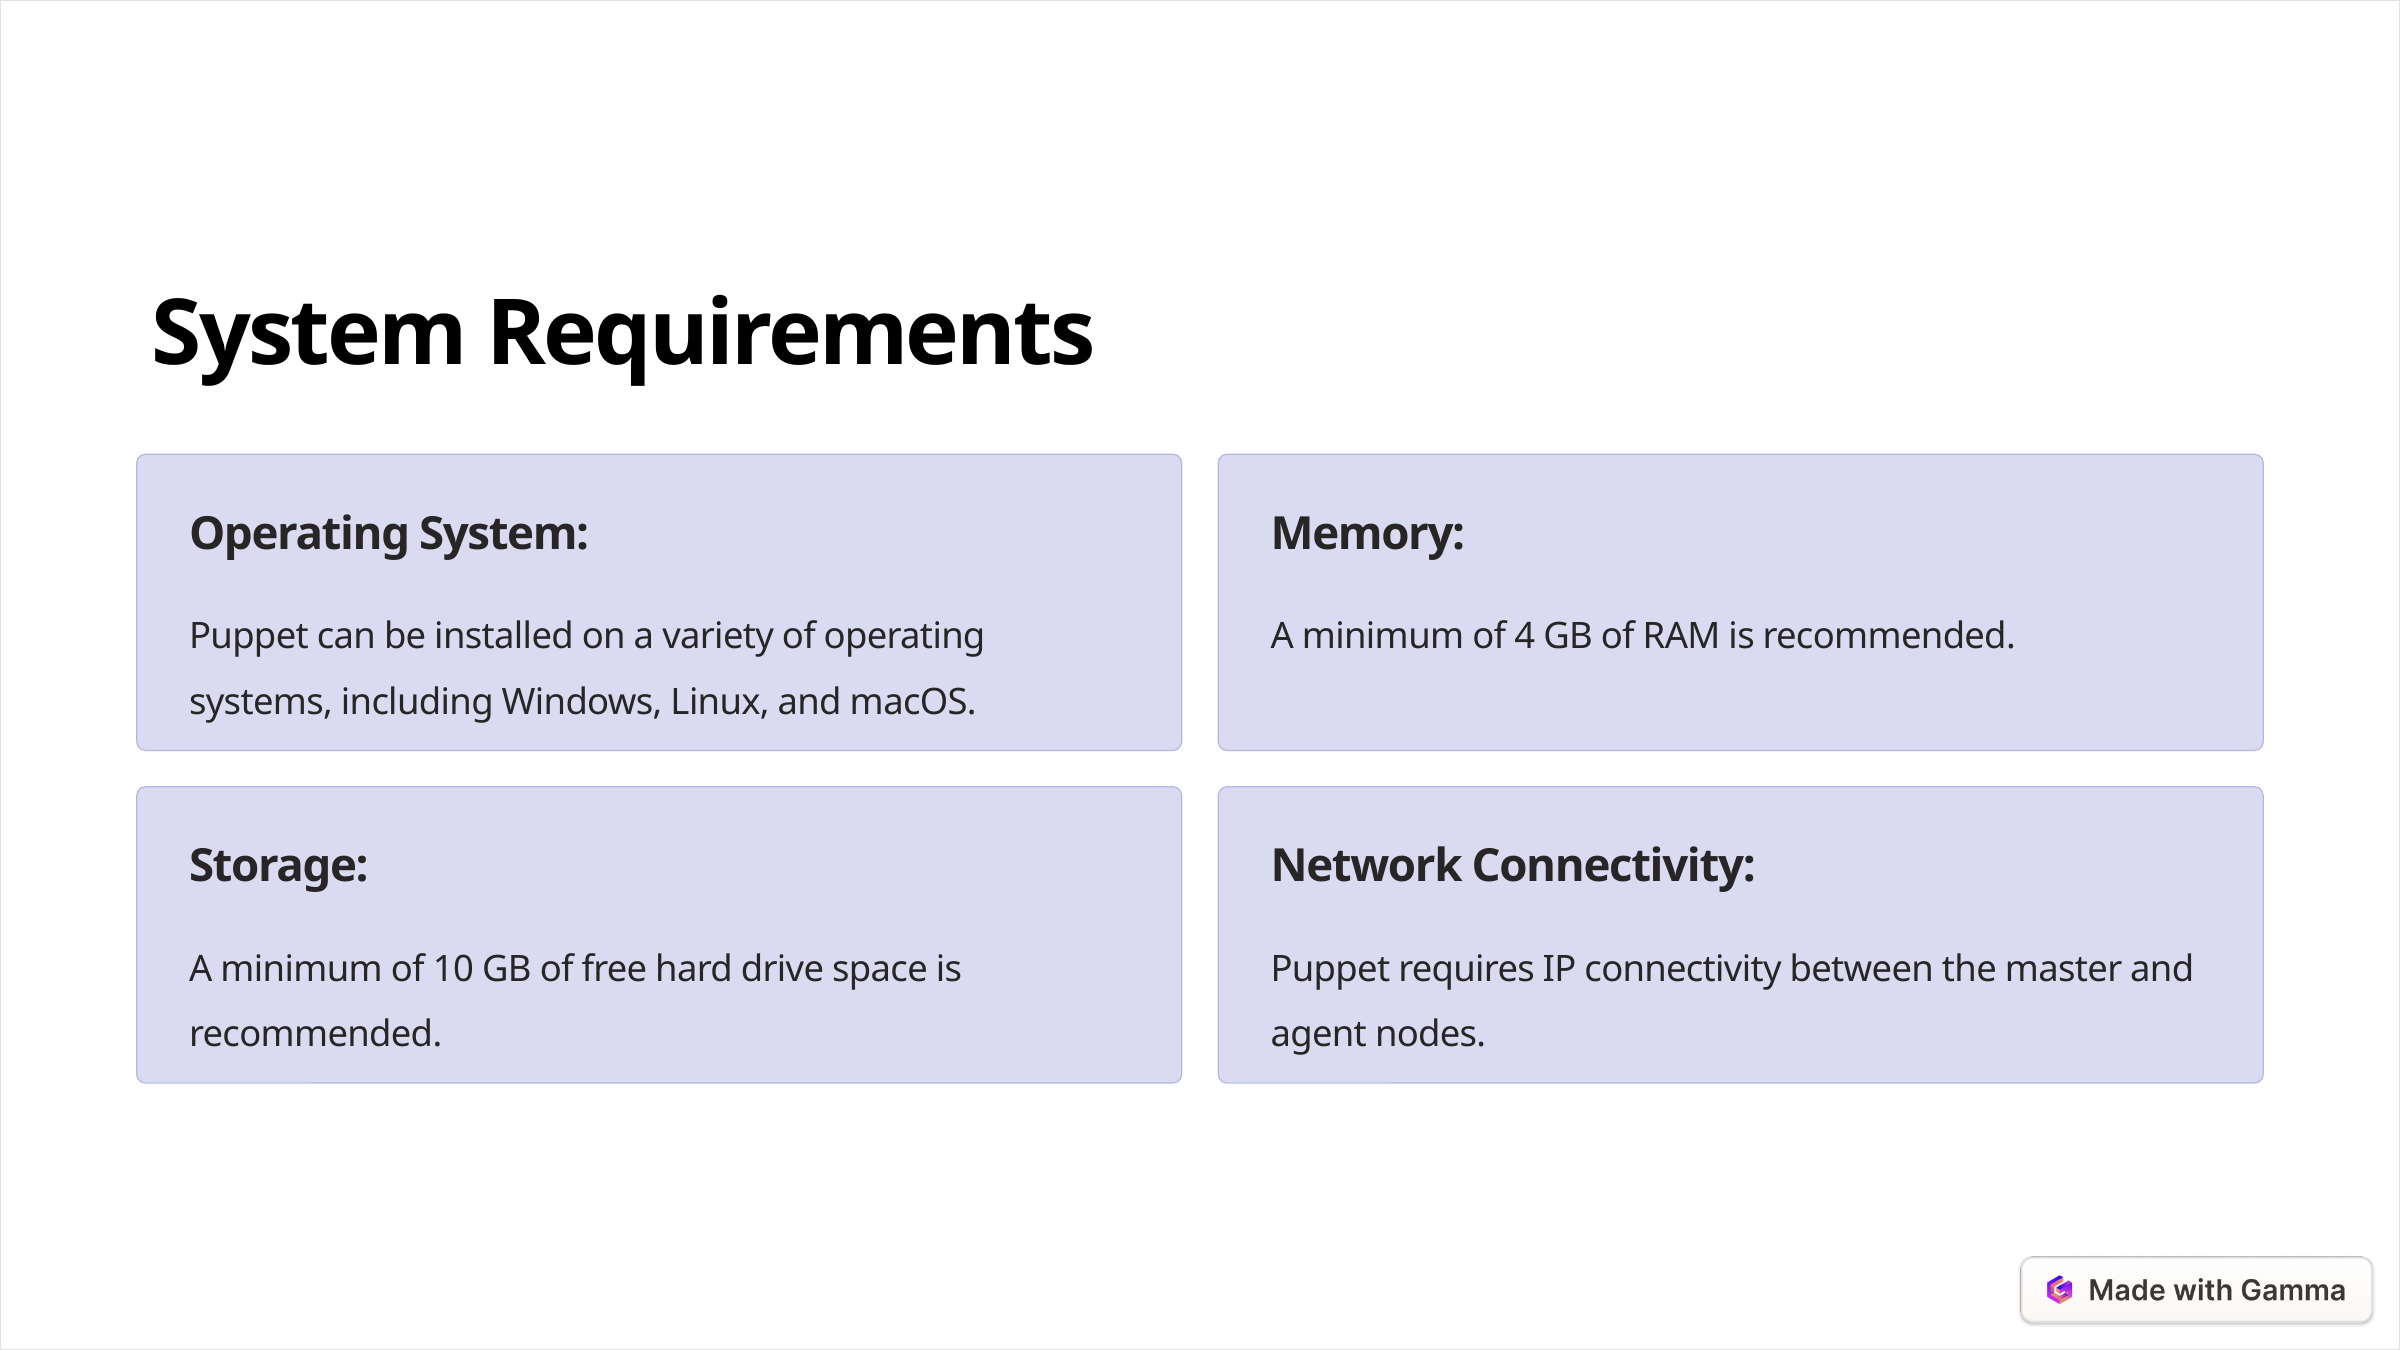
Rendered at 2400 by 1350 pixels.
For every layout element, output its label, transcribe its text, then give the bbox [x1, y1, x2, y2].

text_box Puppet requires IP connectivity between the master and agent nodes. [1255, 915, 2226, 1046]
text_box A minimum of 10 GB of free hard drive space is recommended. [174, 915, 1144, 1046]
picture [2008, 1244, 2385, 1335]
text_box A minimum of 4 GB of RAM is recommended. [1255, 582, 2226, 648]
text_box Memory: [1255, 491, 1621, 551]
text_box [1218, 454, 2264, 751]
text_box [0, 0, 2400, 1350]
text_box [136, 454, 1182, 751]
text_box Puppet can be installed on a variety of operating systems, including Windows, Linux, and macOS. [174, 582, 1144, 714]
text_box Operating System: [174, 491, 562, 551]
text_box [1218, 786, 2264, 1084]
text_box Network Connectivity: [1255, 824, 1723, 883]
text_box Storage: [174, 824, 539, 883]
text_box System Requirements [136, 257, 1066, 375]
text_box [136, 786, 1182, 1084]
